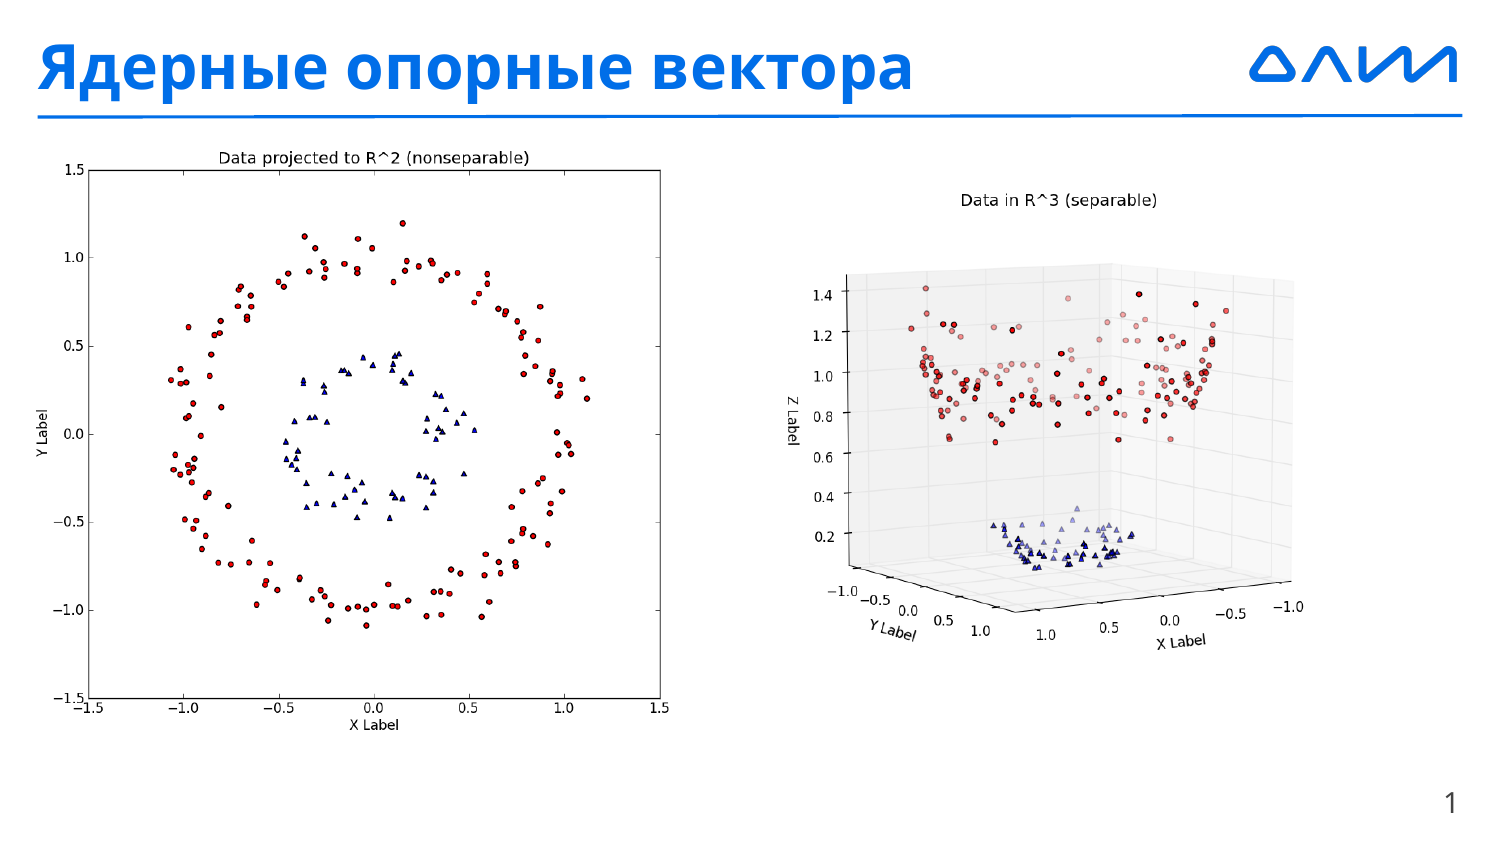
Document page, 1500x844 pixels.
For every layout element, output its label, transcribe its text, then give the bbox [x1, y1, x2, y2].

picture [1230, 19, 1476, 108]
text_box Ядерные опорные вектора [23, 11, 1151, 117]
text_box 1 [1386, 769, 1475, 828]
picture [24, 141, 1315, 745]
